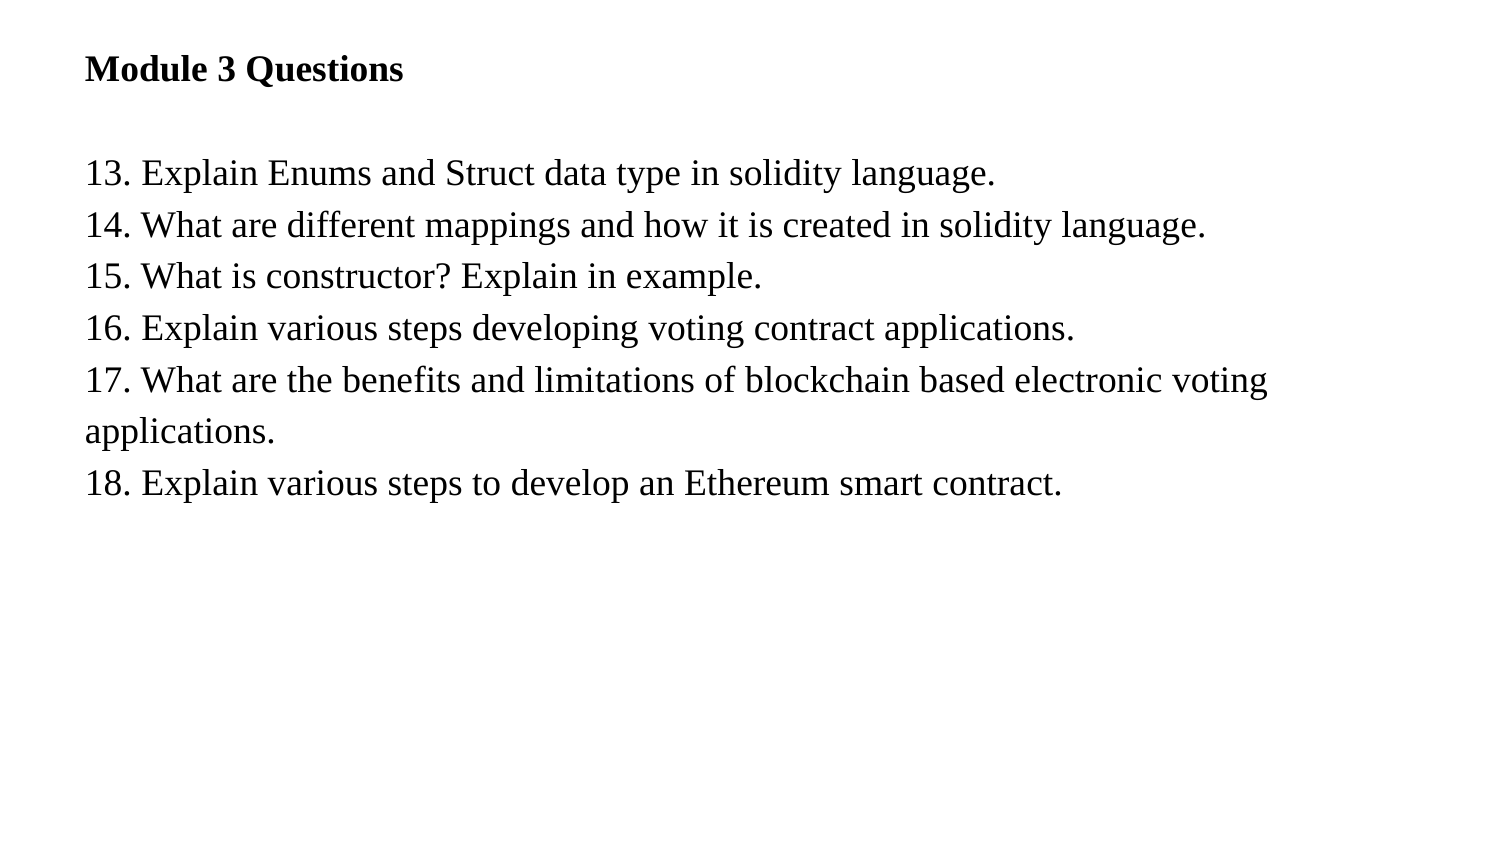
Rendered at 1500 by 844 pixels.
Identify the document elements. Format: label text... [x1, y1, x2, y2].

list Module 3 Questions 13. Explain Enums and Struct data type in solidity language. 14. What are different mappings and how it is created in solidity language. 15. What is constructor? Explain in example. 16. Explain various steps developing voting contract applications. 17. What are the benefits and limitations of blockchain based electronic voting applications. 18. Explain various steps to develop an Ethereum smart contract. [51, 22, 1449, 696]
